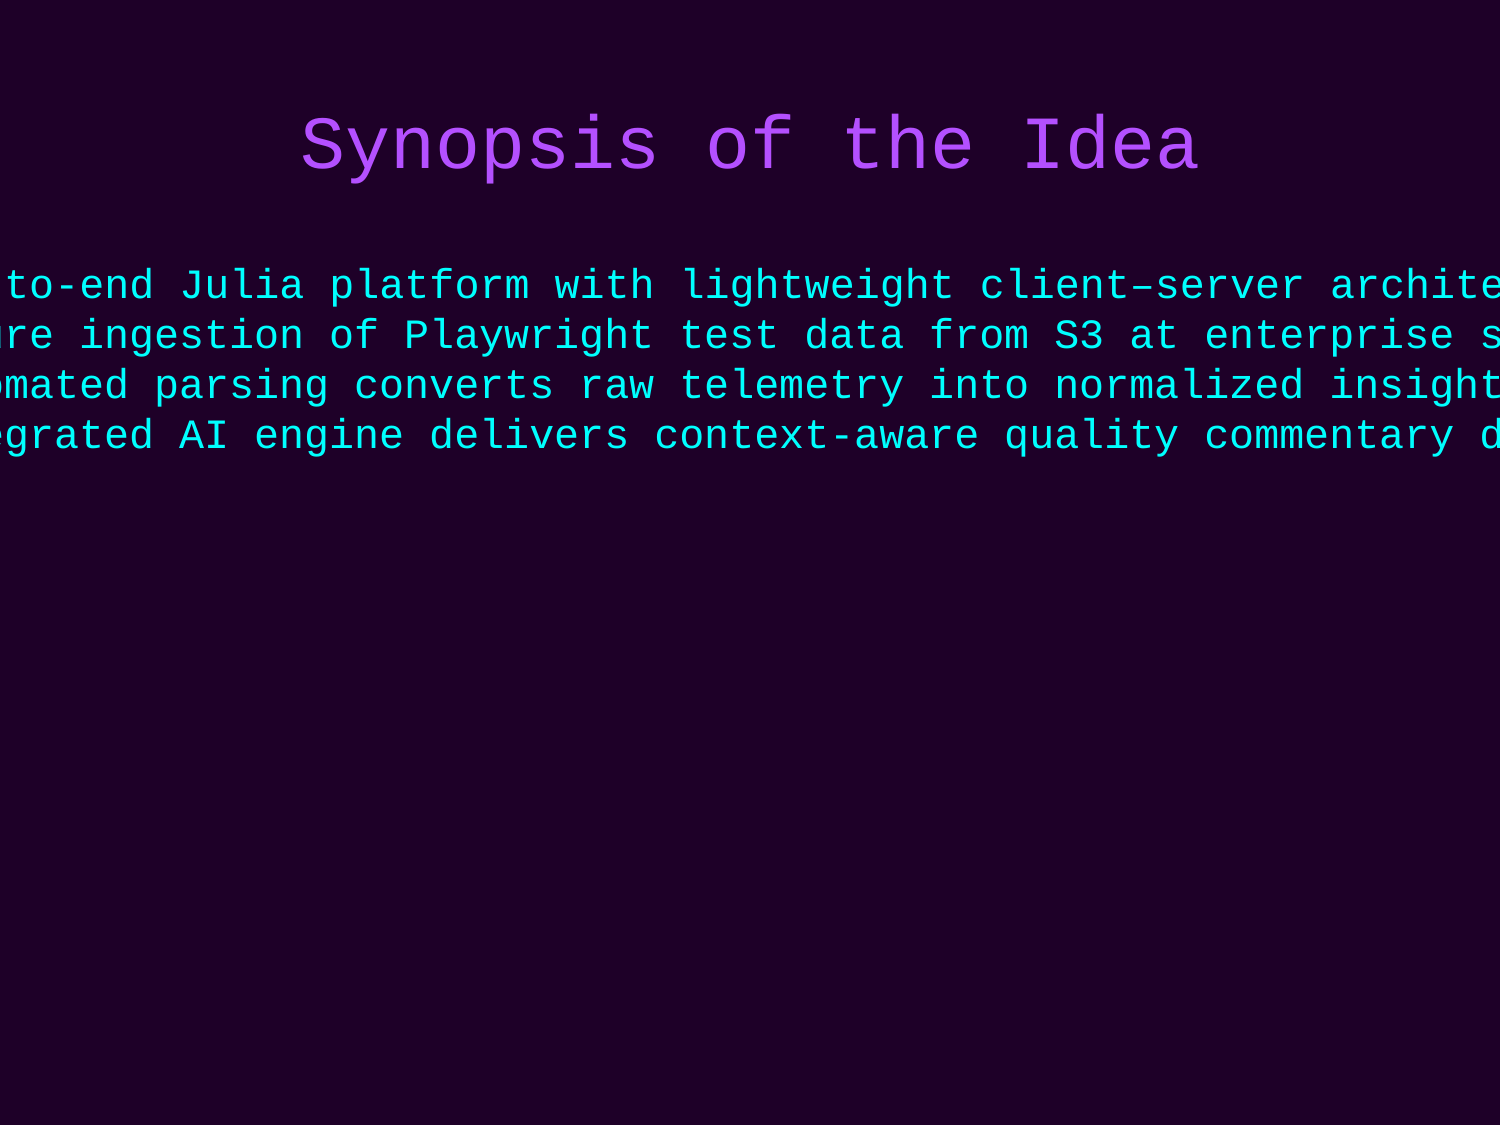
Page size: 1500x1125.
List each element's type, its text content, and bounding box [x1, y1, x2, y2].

title Synopsis of the Idea [75, 45, 1425, 233]
text_box • End-to-end Julia platform with lightweight client–server architecture • Secure ingestion of Playwright test data from S3 at enterprise scale • Automated parsing converts raw telemetry into normalized insight streams • Integrated AI engine delivers context-aware quality commentary directly in the interface [0, 249, 1500, 465]
